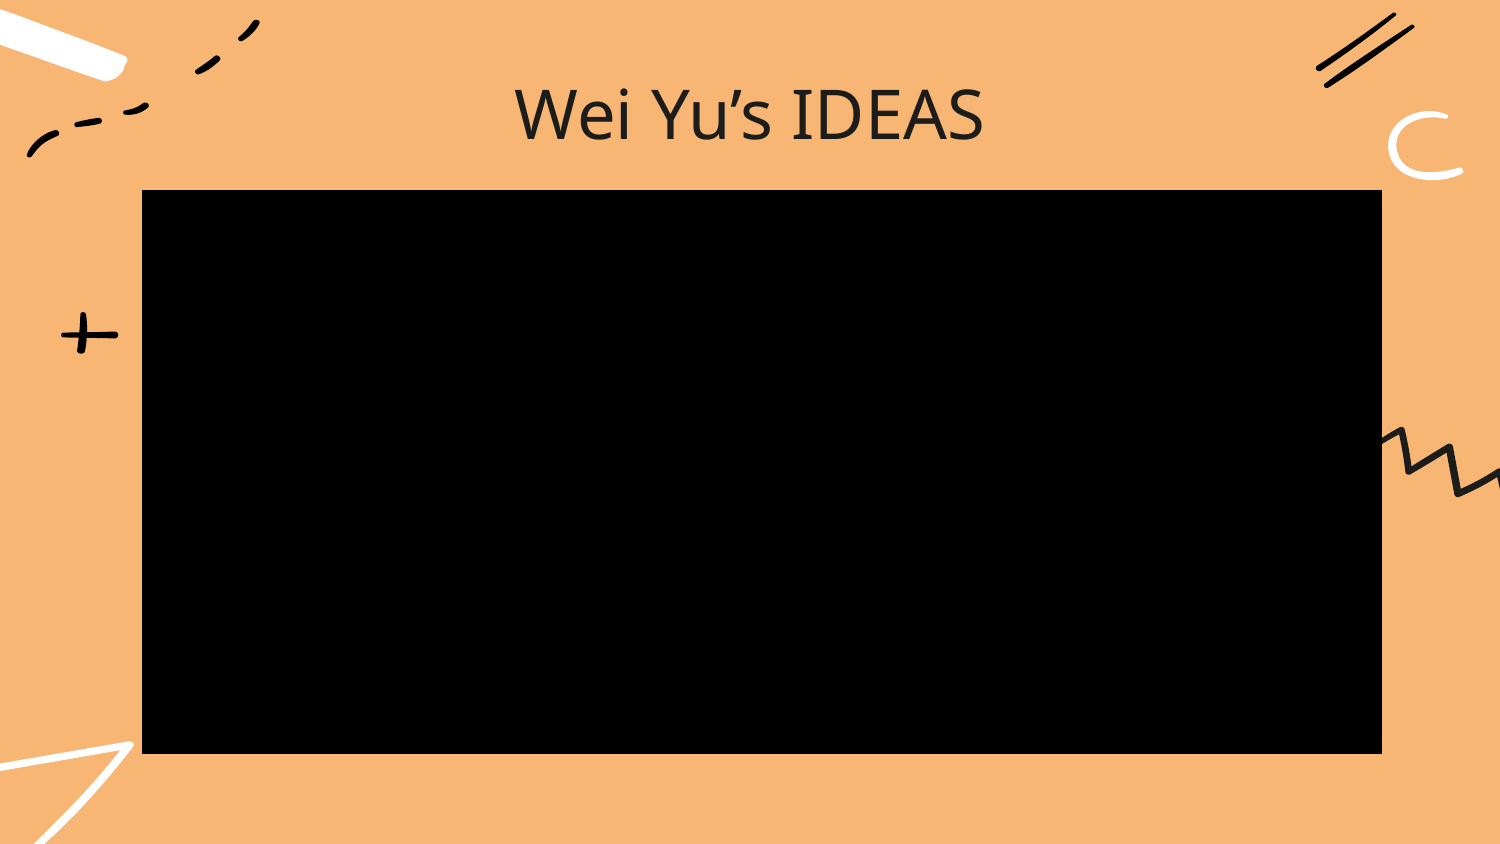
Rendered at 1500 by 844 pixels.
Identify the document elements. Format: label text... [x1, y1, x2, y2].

picture [142, 190, 1383, 754]
title Wei Yu’s IDEAS [118, 55, 1382, 144]
